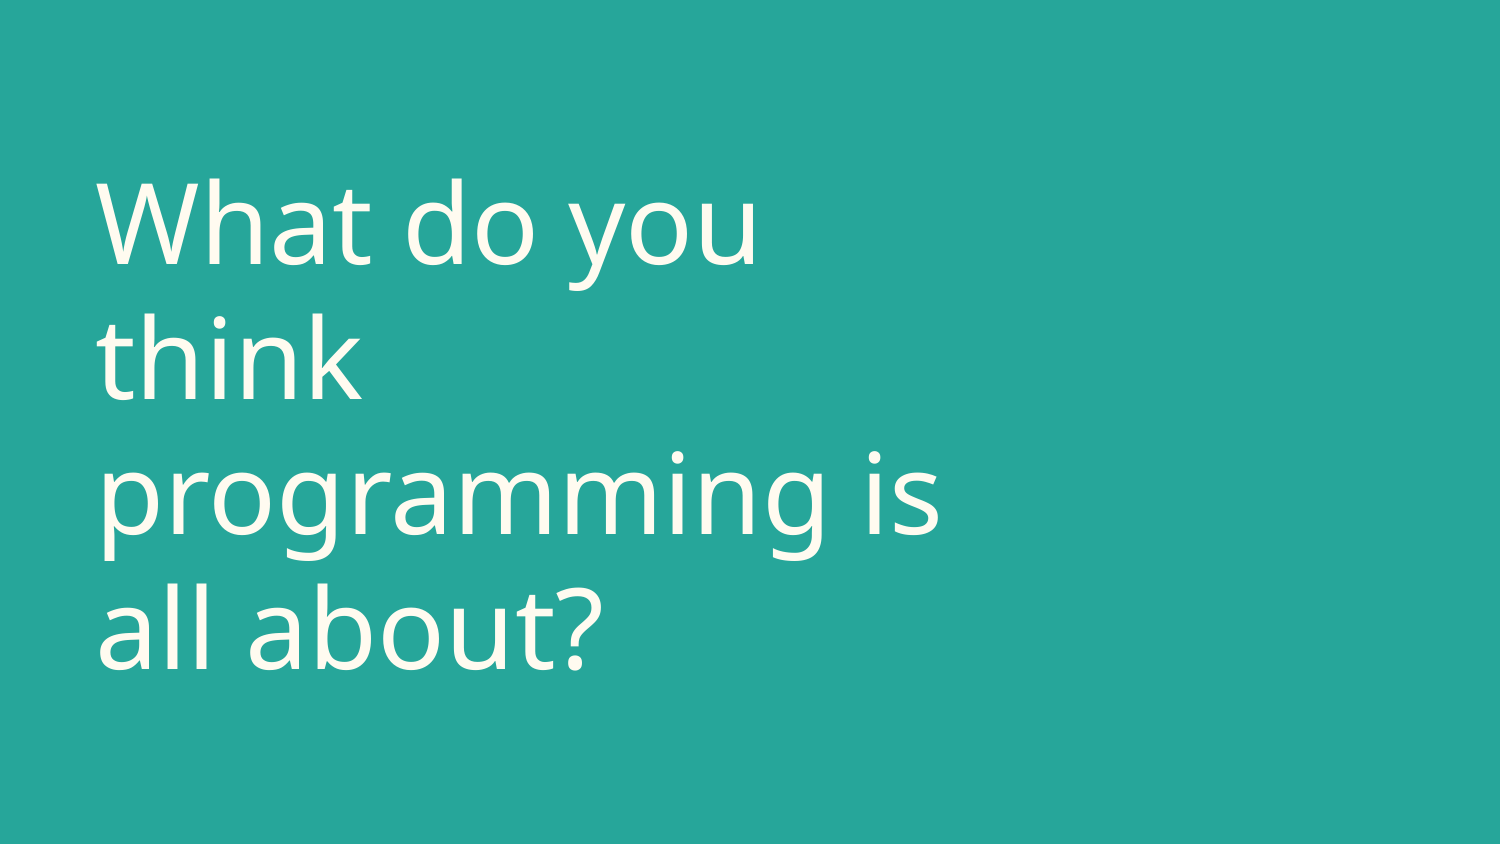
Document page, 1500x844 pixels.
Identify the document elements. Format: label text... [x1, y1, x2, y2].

title What do you think programming is all about? [80, 86, 1000, 758]
